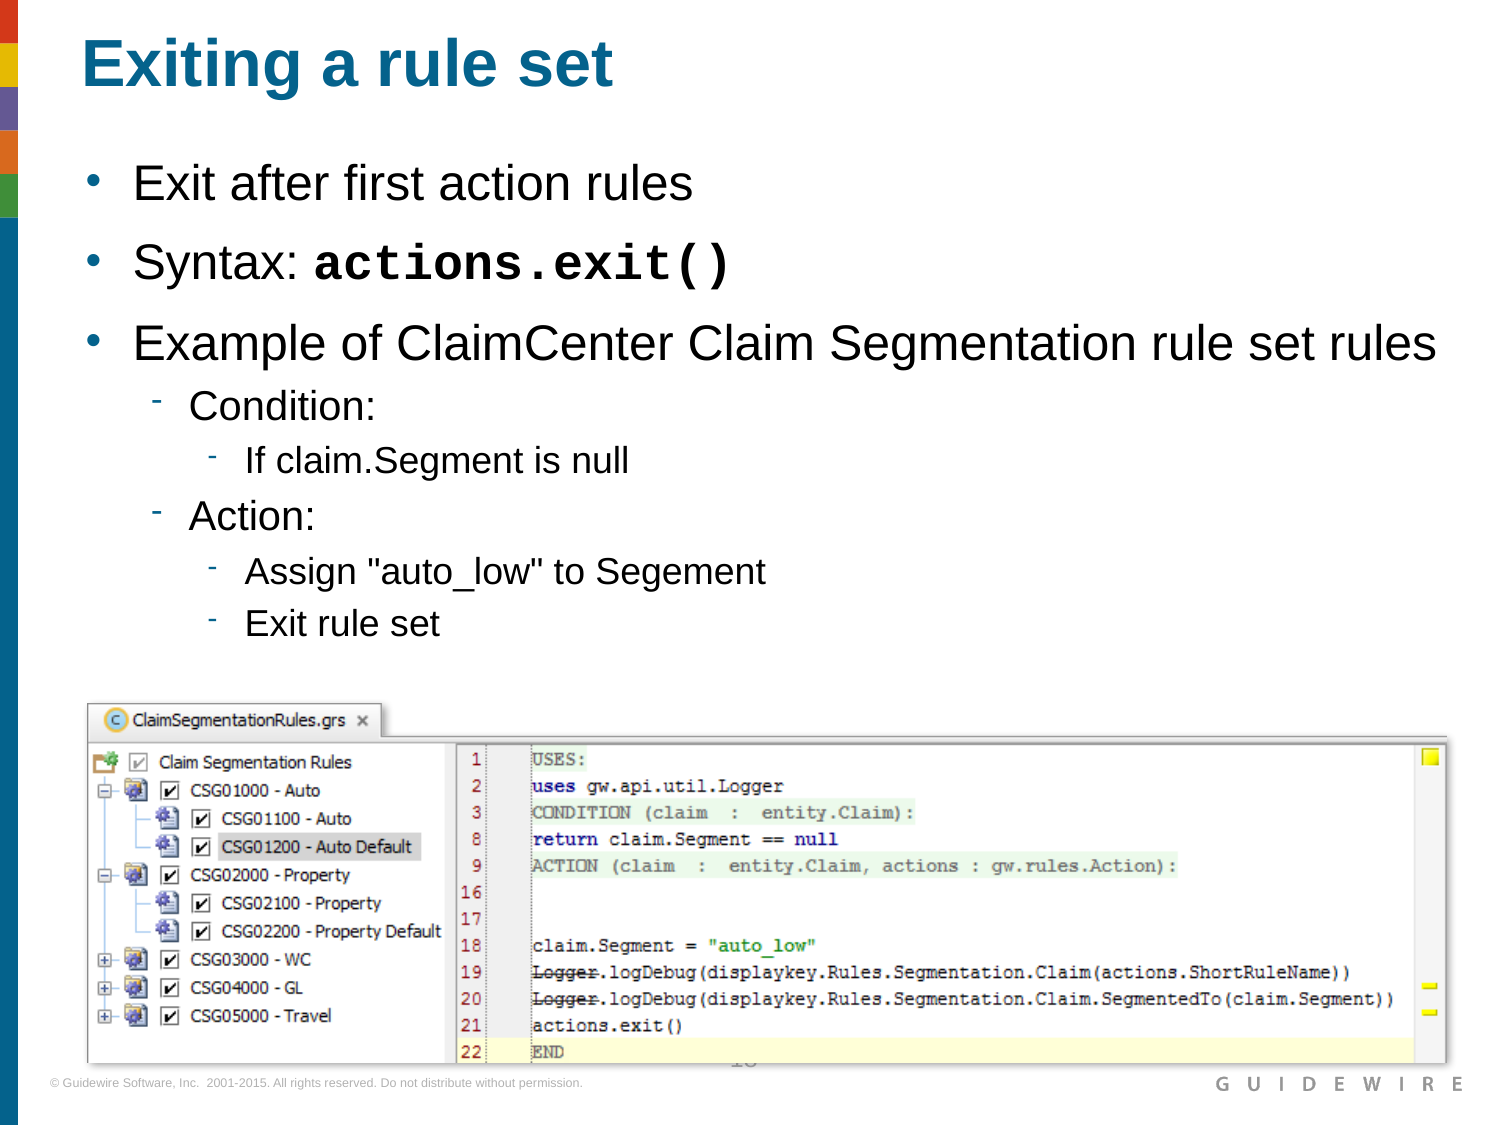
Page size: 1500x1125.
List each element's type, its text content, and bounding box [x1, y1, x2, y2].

picture [1215, 1073, 1480, 1096]
picture [87, 702, 1447, 1063]
text_box Exiting a rule set [81, 19, 1446, 142]
text_box Exit after first action rules Syntax: actions.exit() Example of ClaimCenter Claim Segmentation rule set rules Condition: If claim.Segment is null Action: Assign "auto_low" to Segement Exit rule set [85, 149, 1451, 703]
